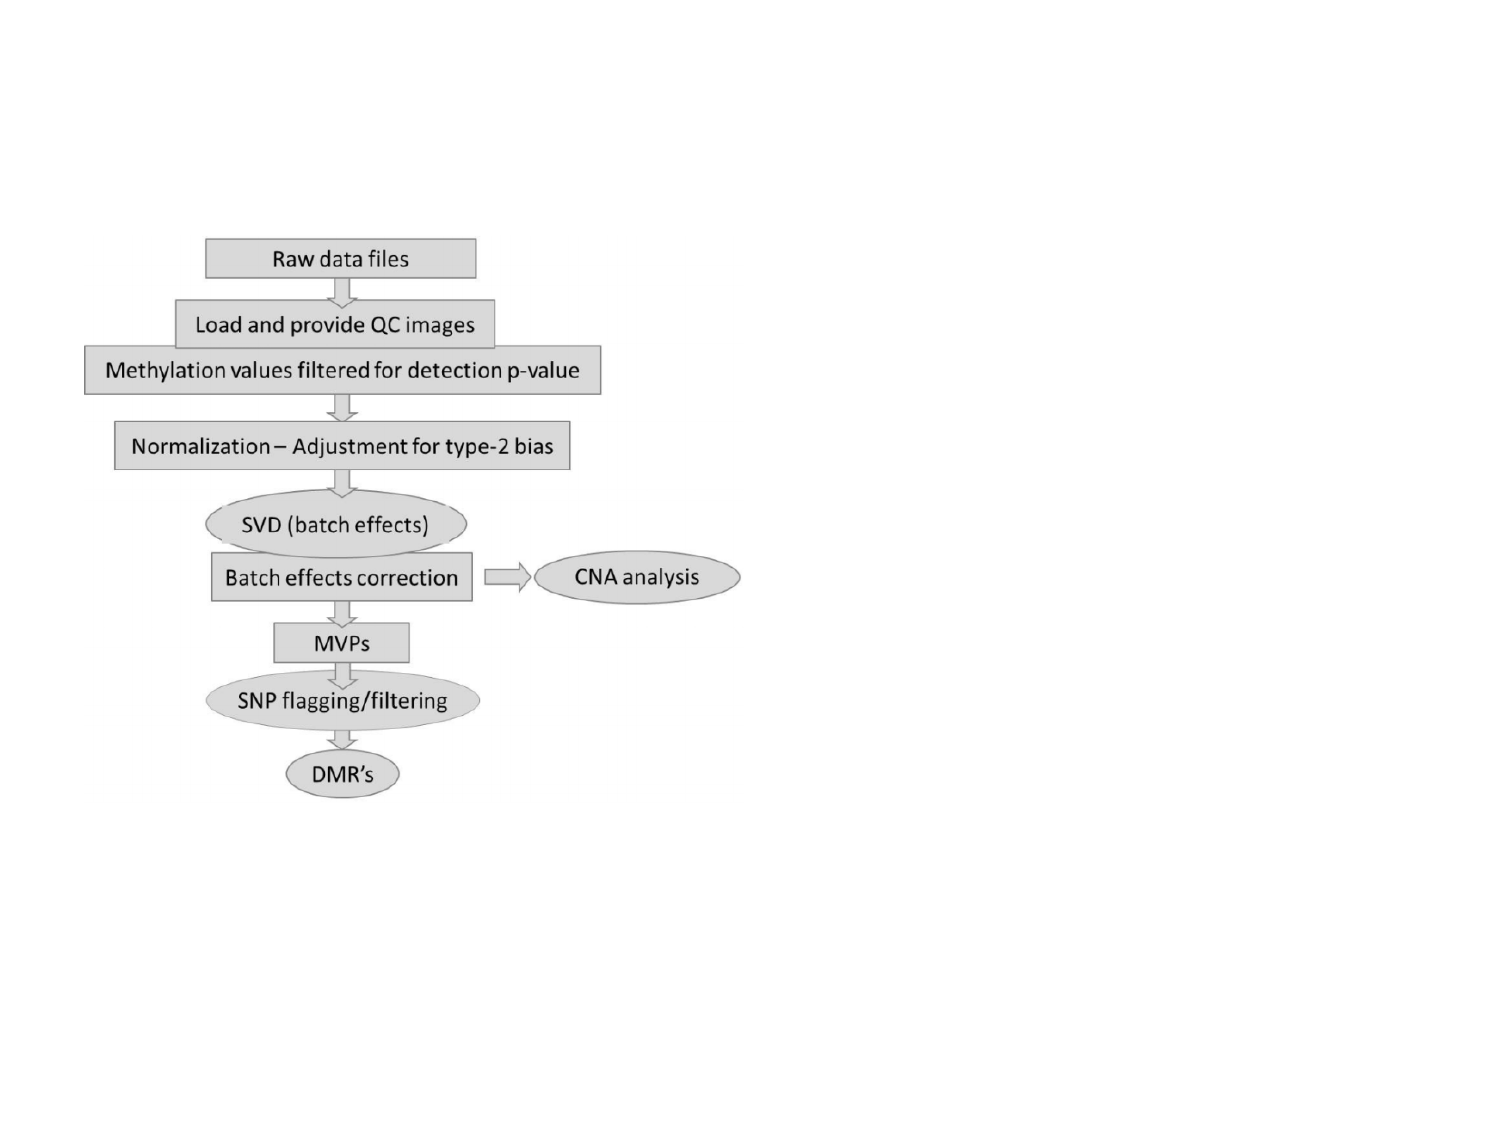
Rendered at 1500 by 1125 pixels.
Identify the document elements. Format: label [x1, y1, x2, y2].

picture [38, 199, 772, 821]
